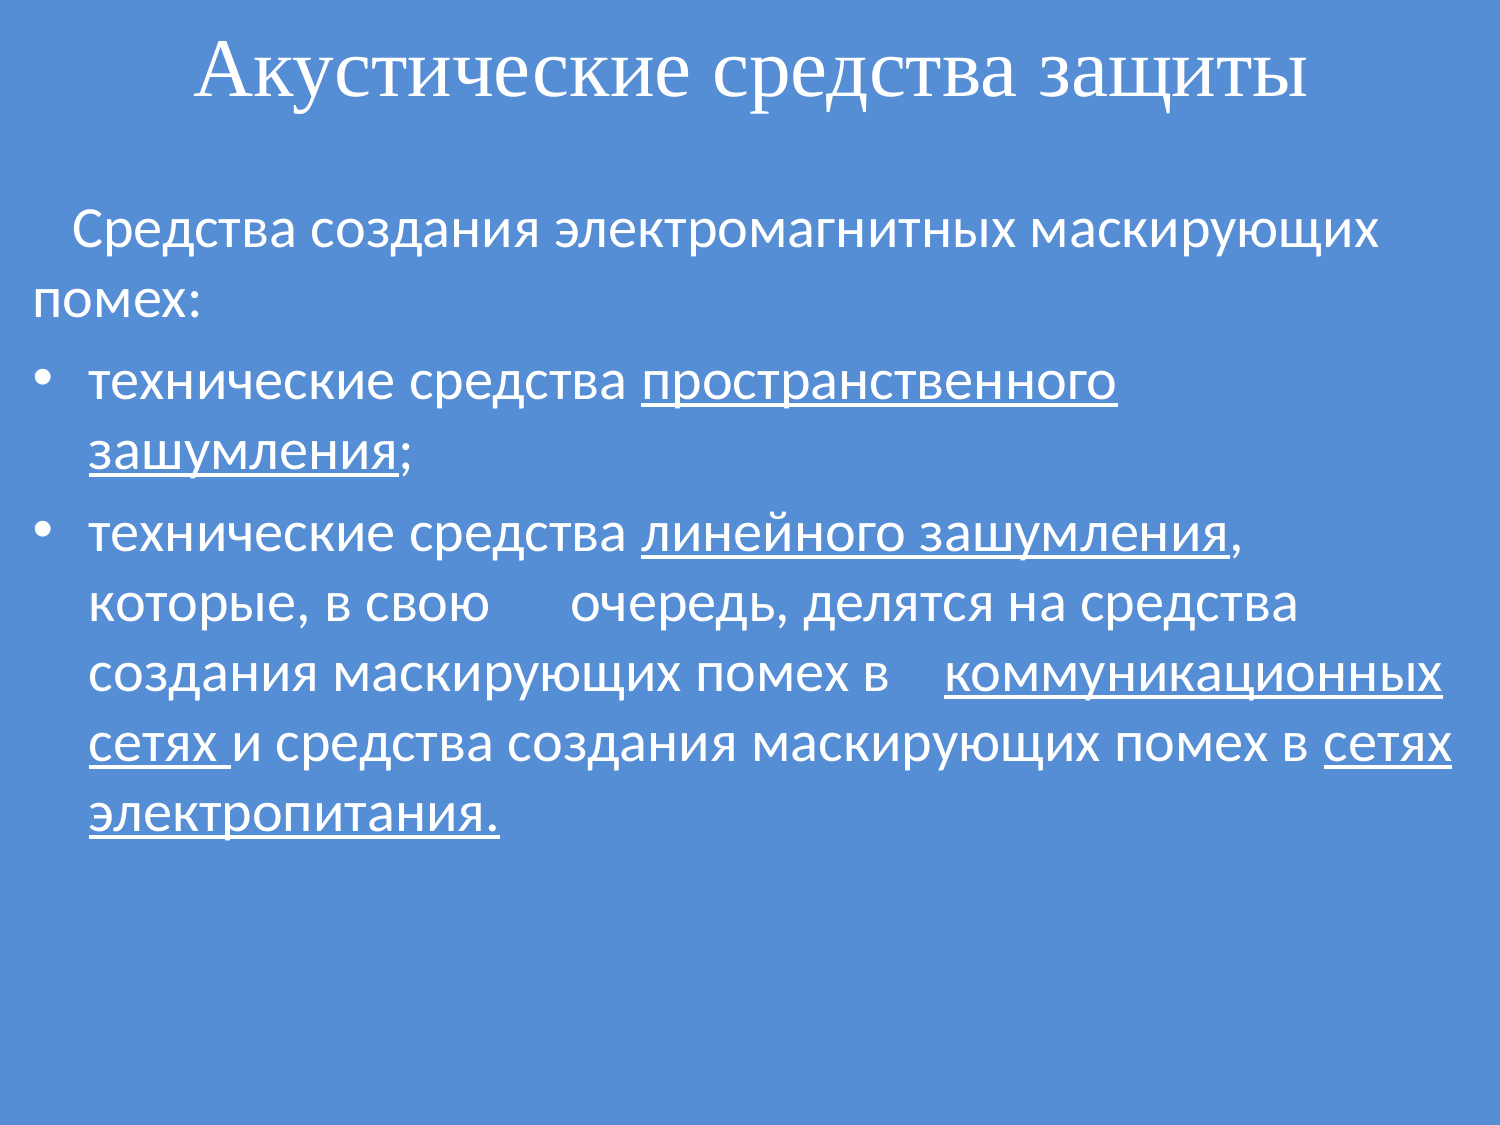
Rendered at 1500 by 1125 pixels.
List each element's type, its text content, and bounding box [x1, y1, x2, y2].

title Акустические средства защиты [76, 0, 1427, 125]
list Средства создания электромагнитных маскирующих помех: технические средства пространственного зашумления; технические средства линейного зашумления, которые, в свою очередь, делятся на средства создания маскирующих помех в коммуникационных сетях и средства создания маскирующих помех в сетях электропитания. [17, 125, 1471, 1114]
